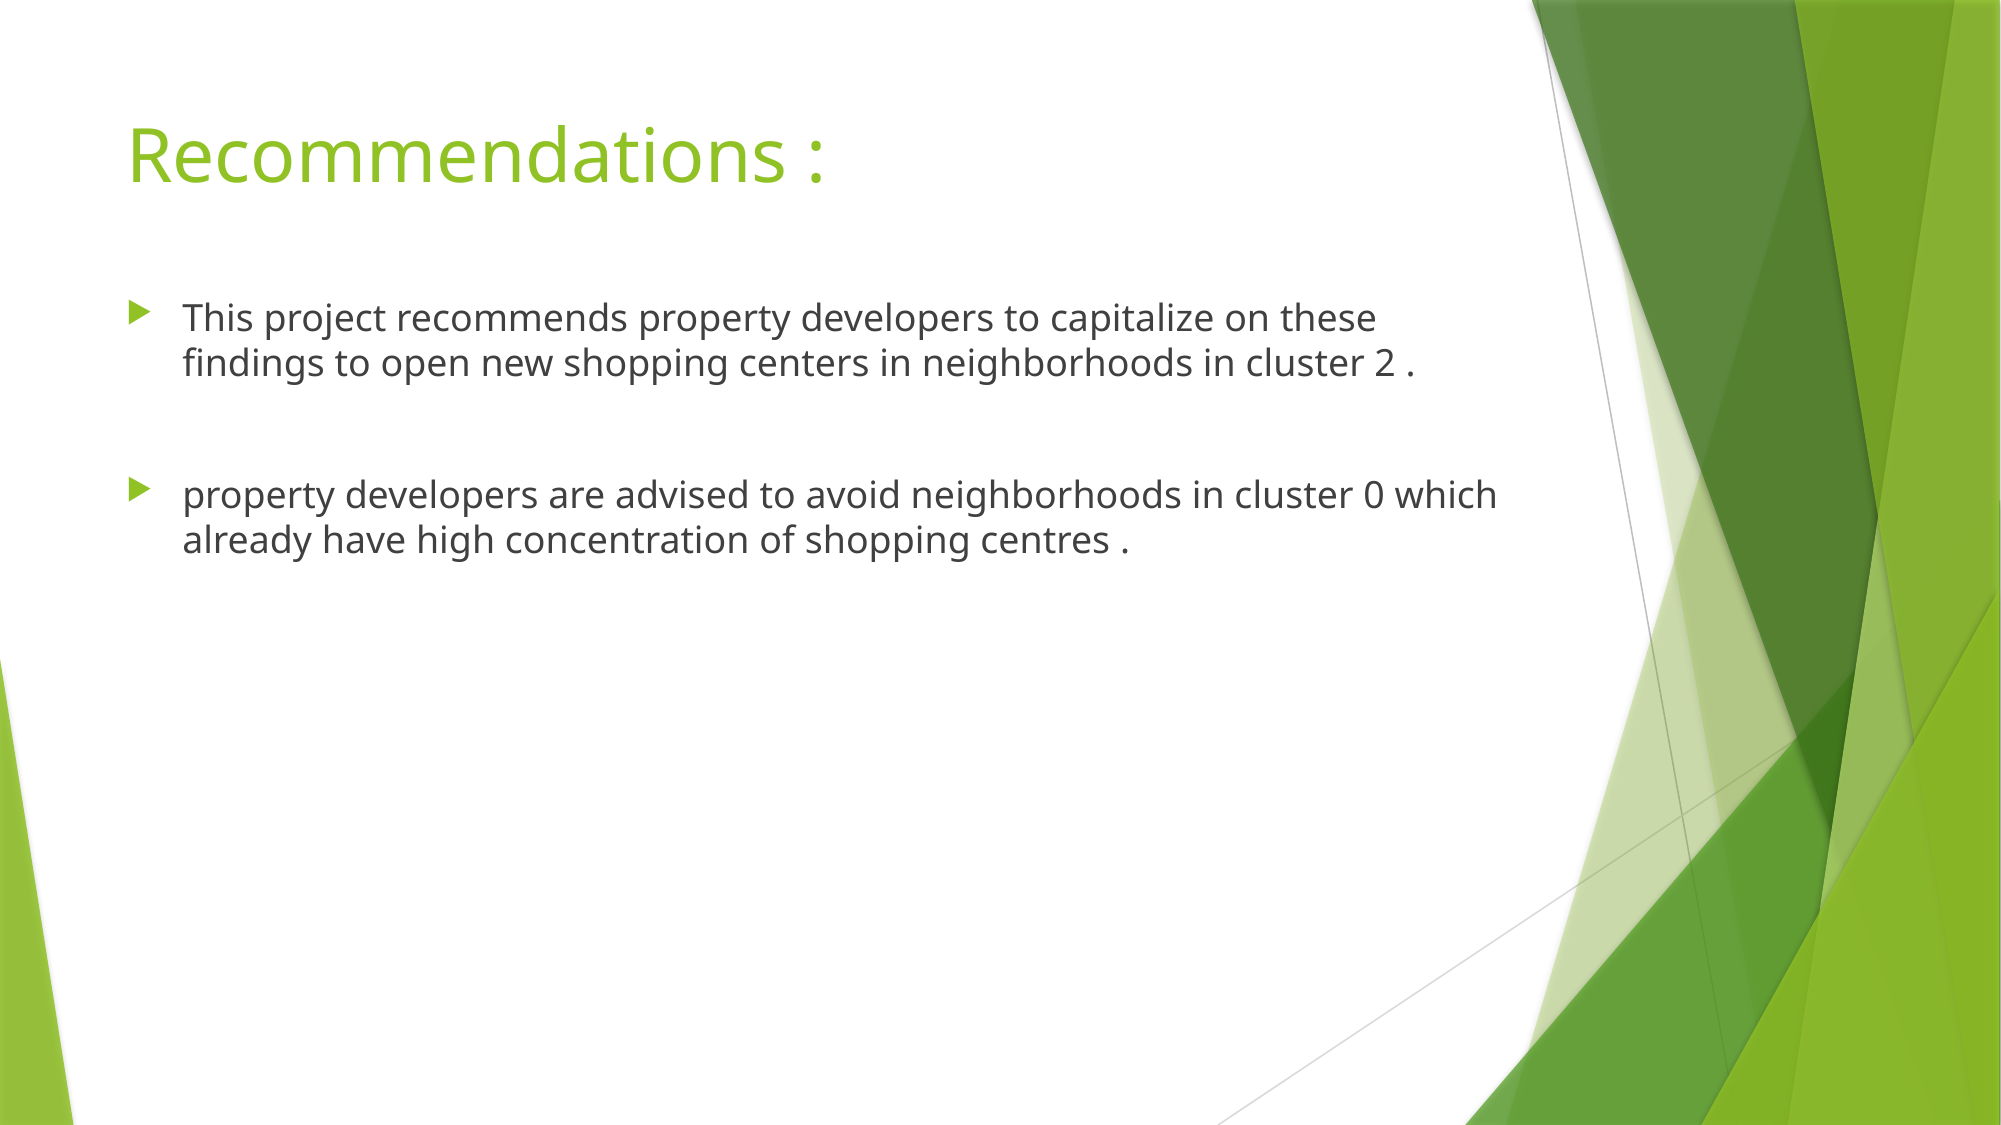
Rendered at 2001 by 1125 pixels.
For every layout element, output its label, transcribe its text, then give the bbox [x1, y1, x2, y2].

list This project recommends property developers to capitalize on these findings to open new shopping centers in neighborhoods in cluster 2 . property developers are advised to avoid neighborhoods in cluster 0 which already have high concentration of shopping centres . [111, 286, 1522, 924]
title Recommendations : [111, 99, 1522, 286]
